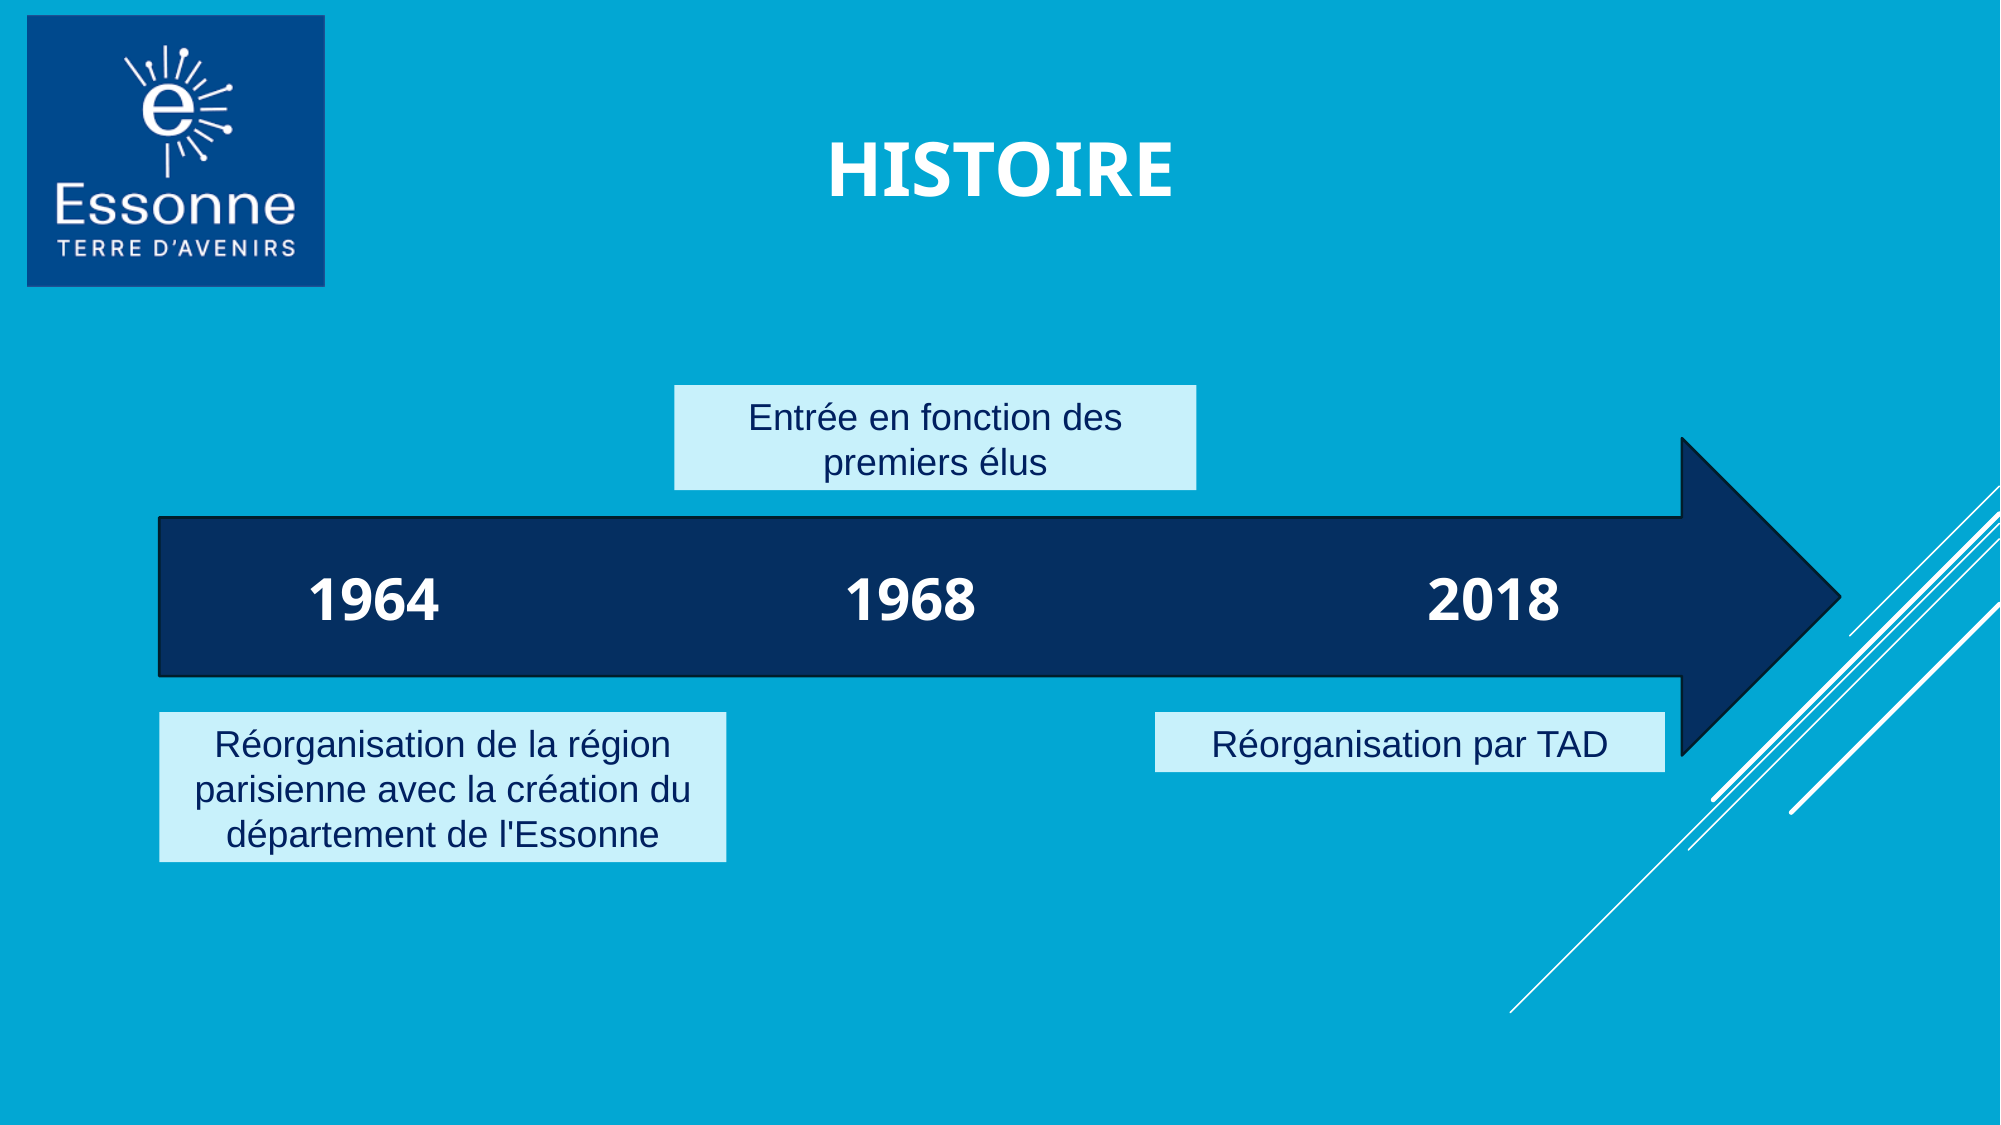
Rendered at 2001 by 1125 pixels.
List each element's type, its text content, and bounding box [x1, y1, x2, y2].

title Histoire [300, 42, 1701, 290]
text_box Entrée en fonction des premiers élus [673, 384, 1198, 491]
text_box Réorganisation par TAD [1155, 712, 1665, 773]
picture [28, 16, 324, 286]
text_box 1964 [233, 554, 514, 640]
text_box Réorganisation de la région parisienne avec la création du département de l'Essonne [159, 712, 727, 863]
text_box 1968 [770, 554, 1051, 640]
text_box 2018 [1354, 554, 1635, 640]
text_box [157, 436, 1842, 757]
